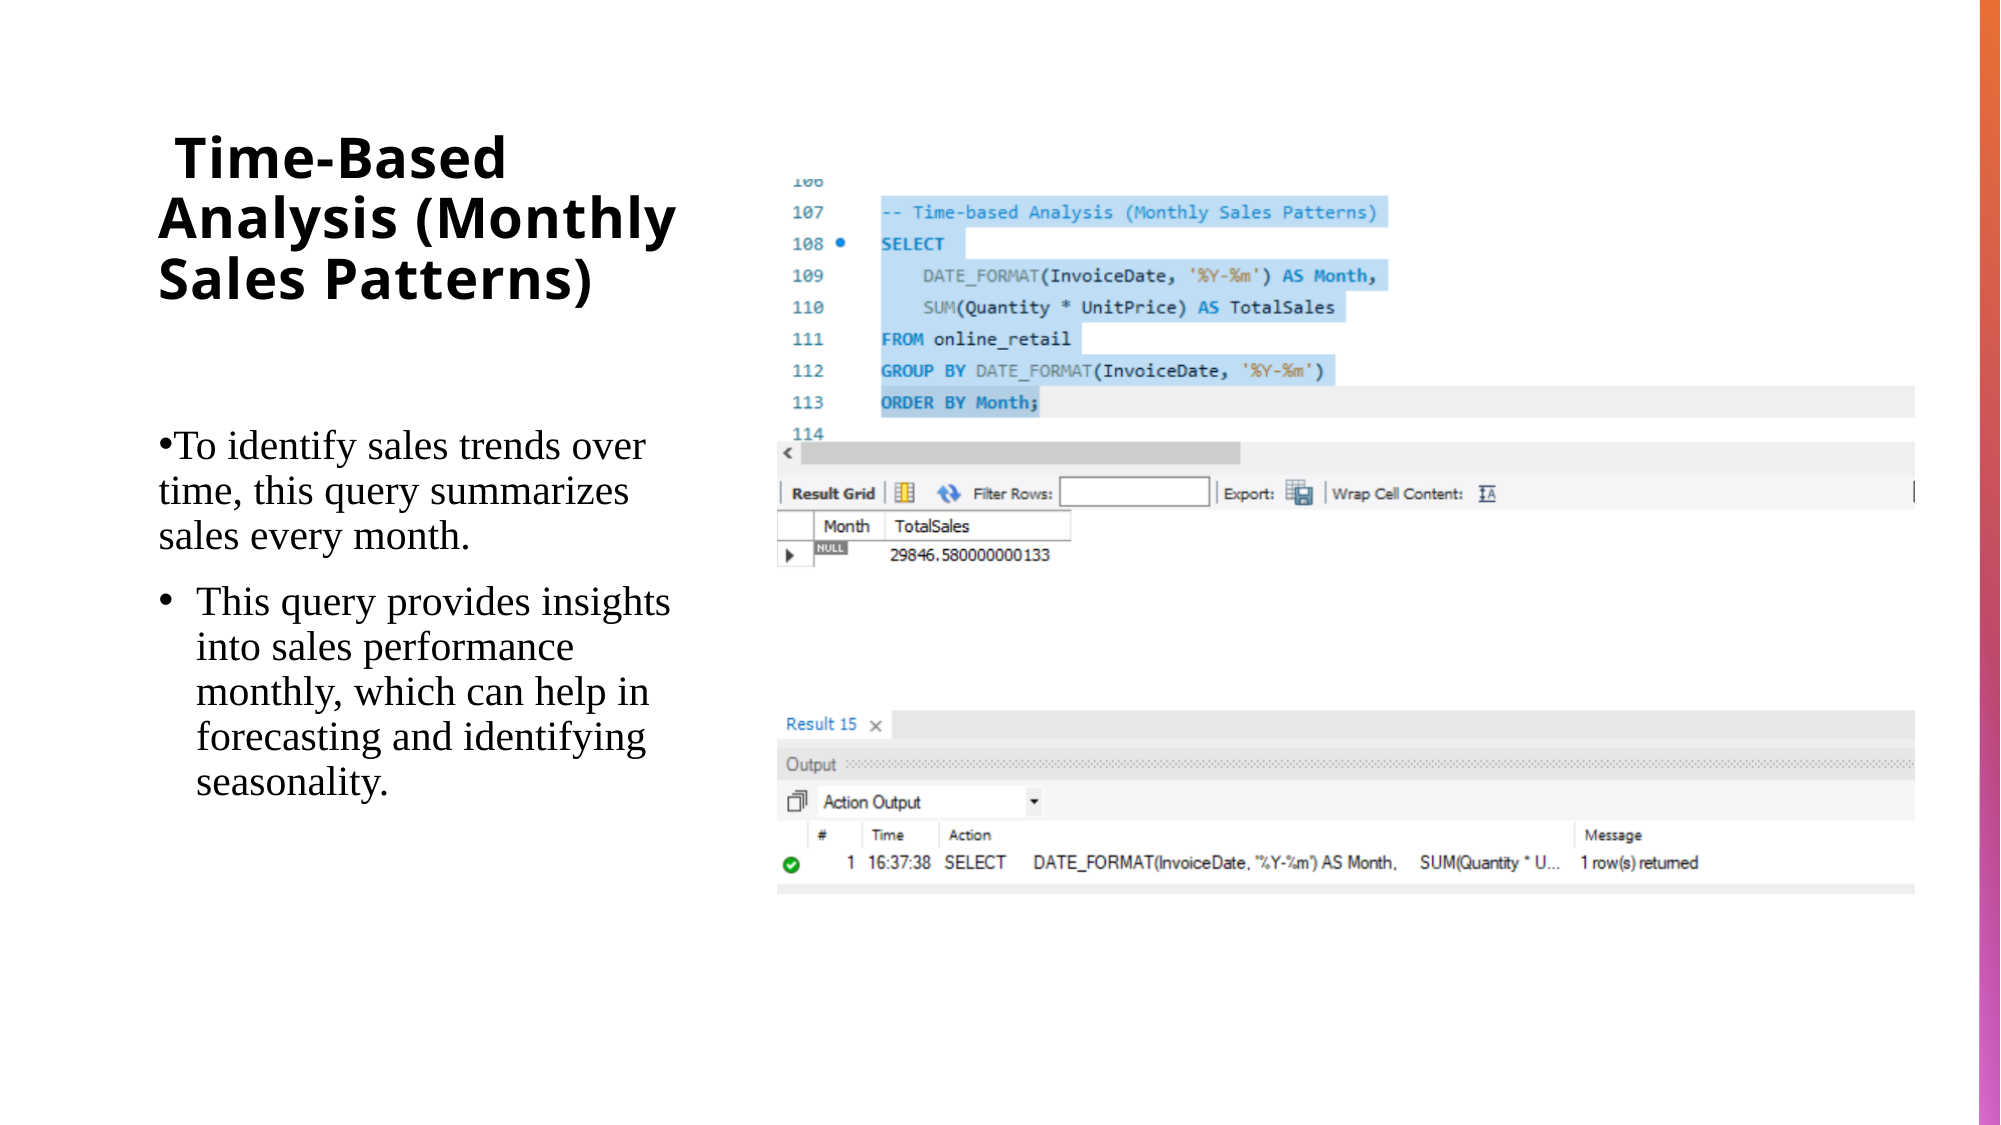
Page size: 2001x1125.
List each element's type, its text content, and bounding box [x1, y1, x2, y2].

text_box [1979, 0, 2000, 1125]
title Time-Based Analysis (Monthly Sales Patterns) [143, 121, 711, 387]
list To identify sales trends over time, this query summarizes sales every month. This query provides insights into sales performance monthly, which can help in forecasting and identifying seasonality. [143, 415, 711, 982]
picture [776, 179, 1916, 895]
